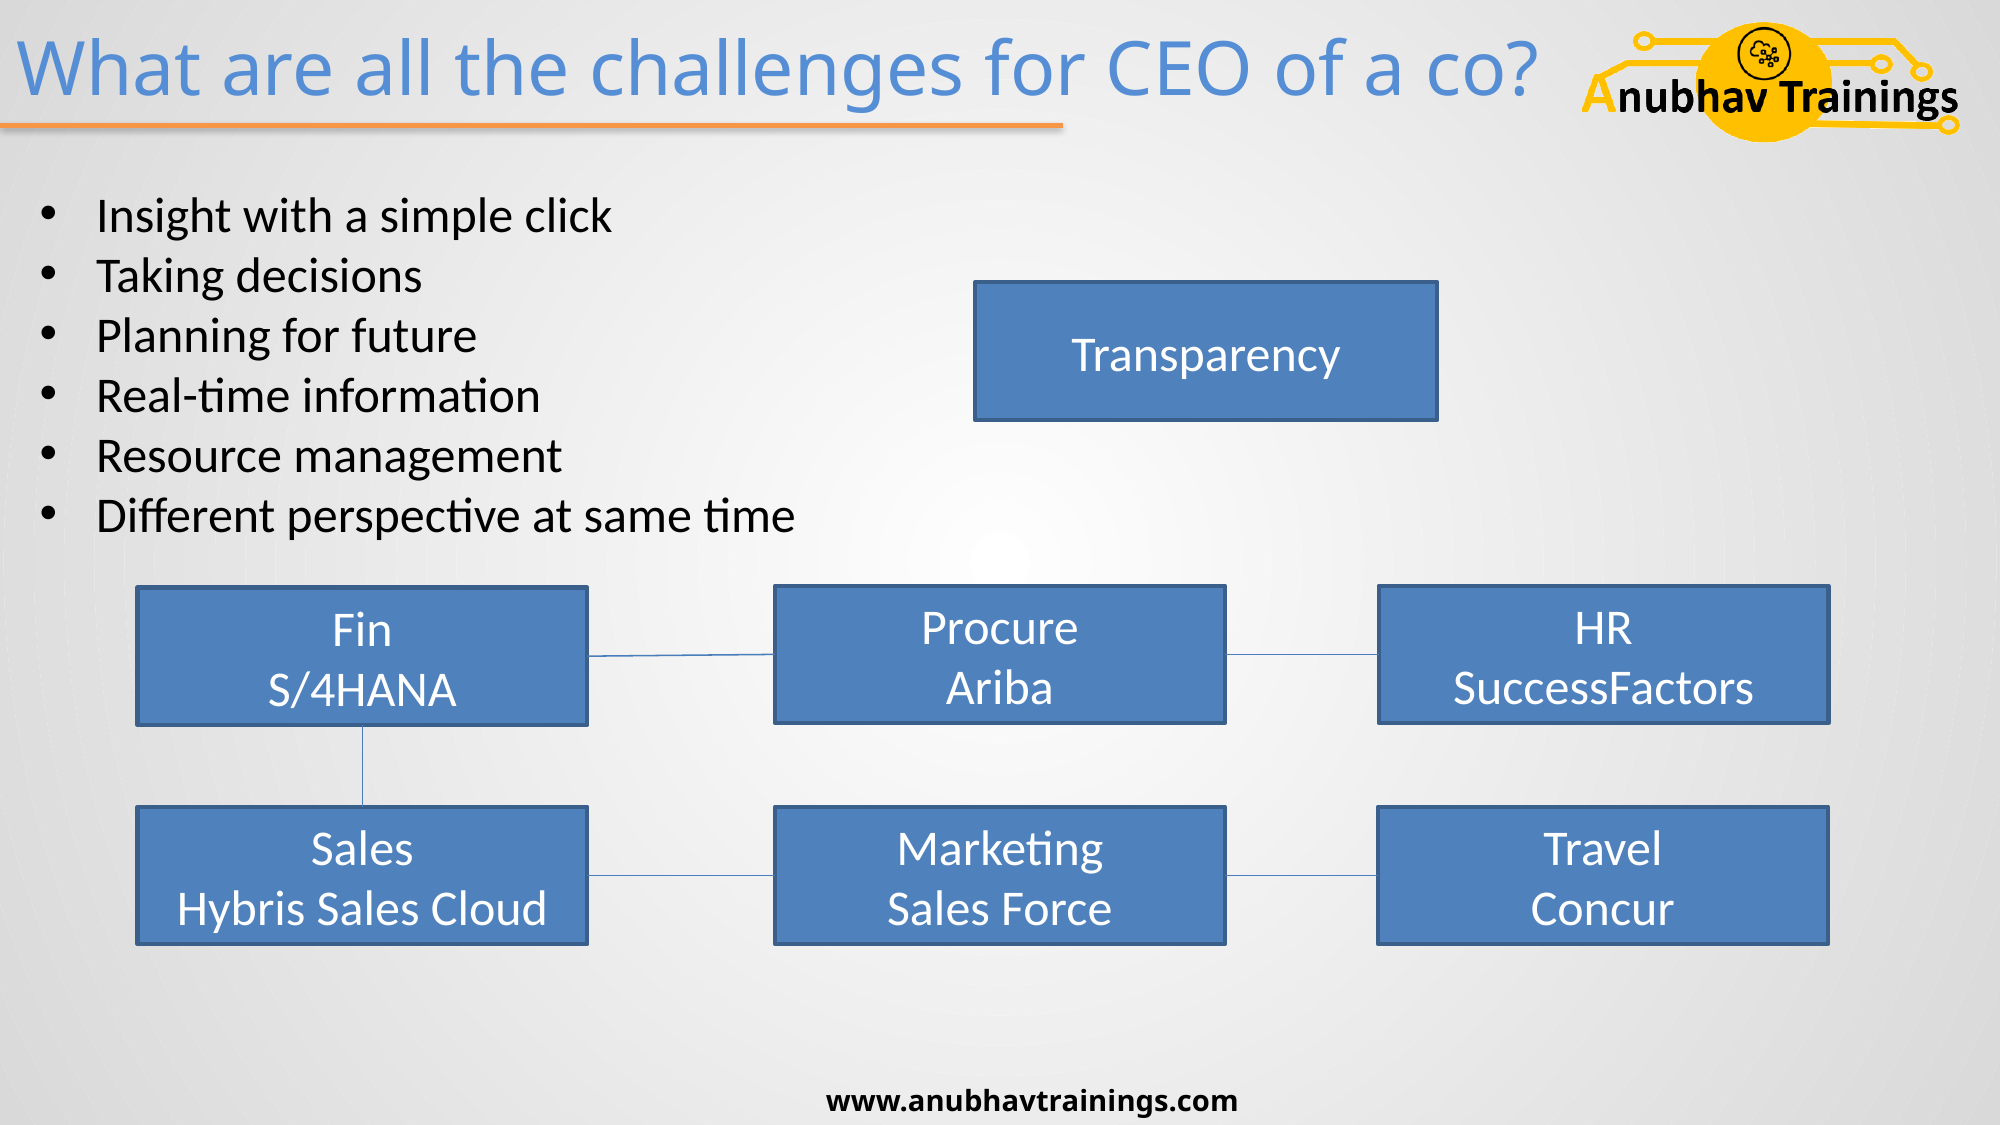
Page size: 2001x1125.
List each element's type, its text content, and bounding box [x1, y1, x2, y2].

title What are all the challenges for CEO of a co? [0, 6, 1797, 124]
text_box Fin S/4HANA [135, 585, 589, 727]
text_box Procure Ariba [773, 584, 1227, 725]
text_box www.anubhavtrainings.com [811, 1074, 1378, 1125]
text_box Travel Concur [1376, 805, 1830, 946]
picture [1578, 17, 1963, 143]
text_box Marketing Sales Force [773, 805, 1227, 946]
text_box Insight with a simple click Taking decisions Planning for future Real-time information Resource management Different perspective at same time [24, 174, 1763, 610]
text_box Sales Hybris Sales Cloud [135, 805, 589, 946]
text_box HR SuccessFactors [1377, 584, 1831, 725]
text_box Transparency [973, 280, 1439, 422]
